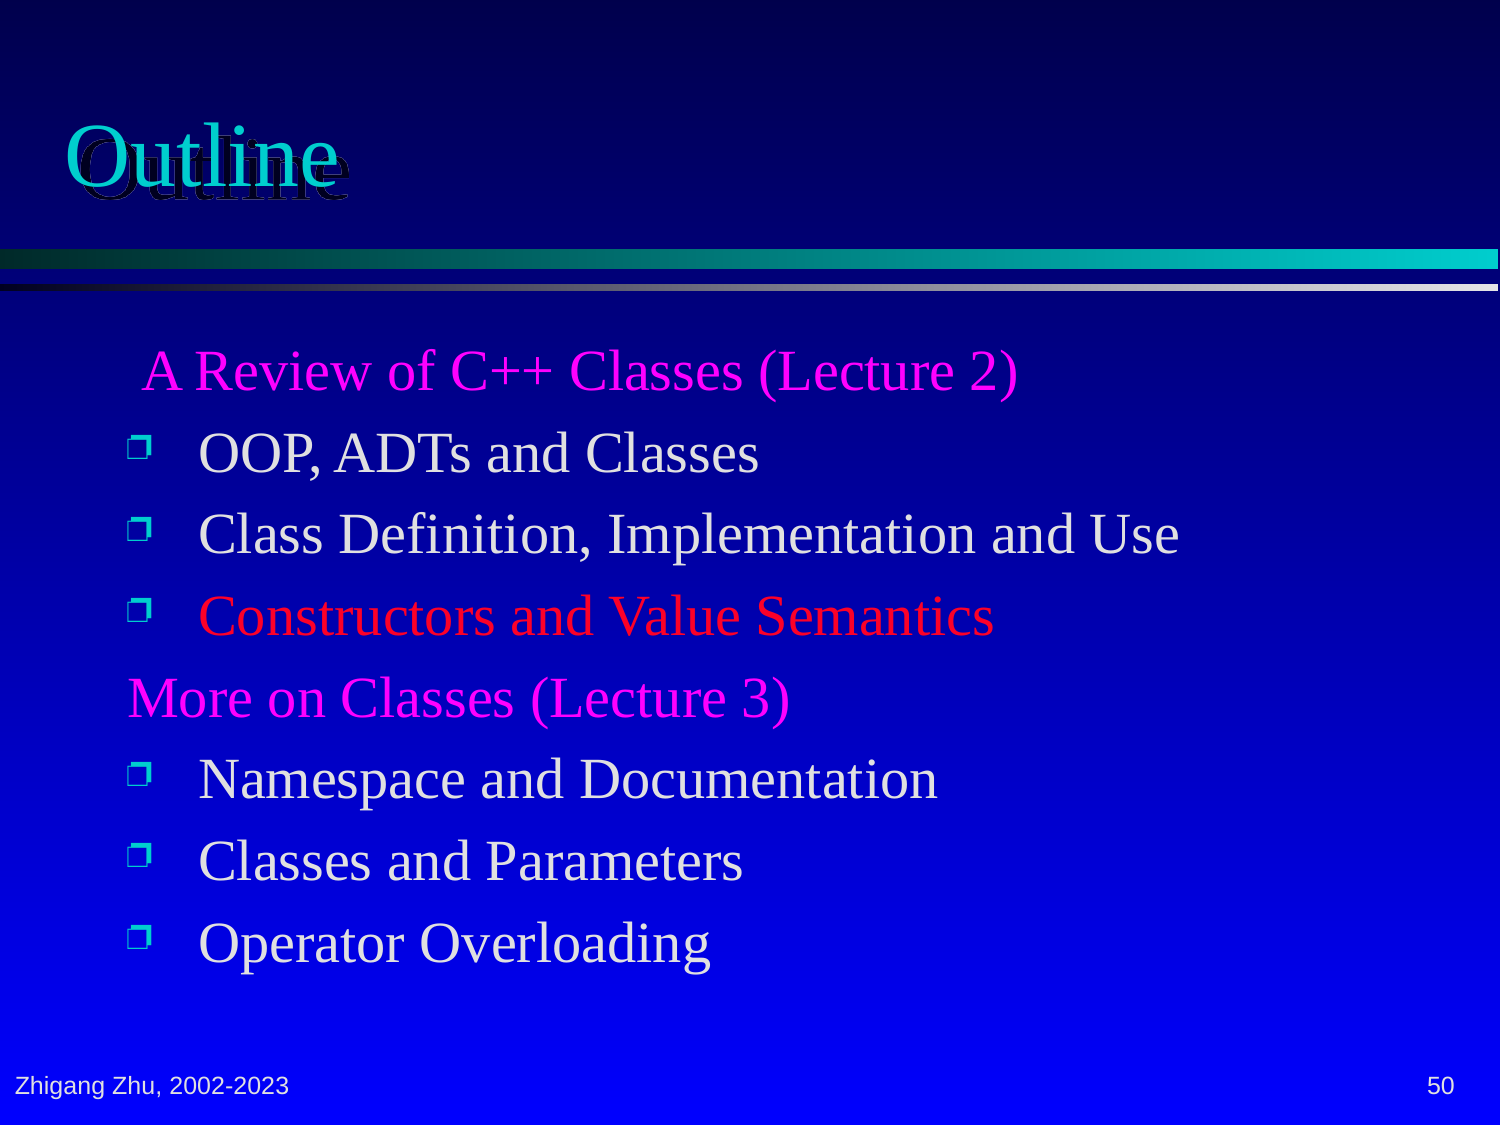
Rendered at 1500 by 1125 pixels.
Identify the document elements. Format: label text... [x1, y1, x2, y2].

title Outline [49, 55, 1326, 245]
list A Review of C++ Classes (Lecture 2) OOP, ADTs and Classes Class Definition, Implementation and Use Constructors and Value Semantics More on Classes (Lecture 3) Namespace and Documentation Classes and Parameters Operator Overloading [111, 324, 1388, 1001]
